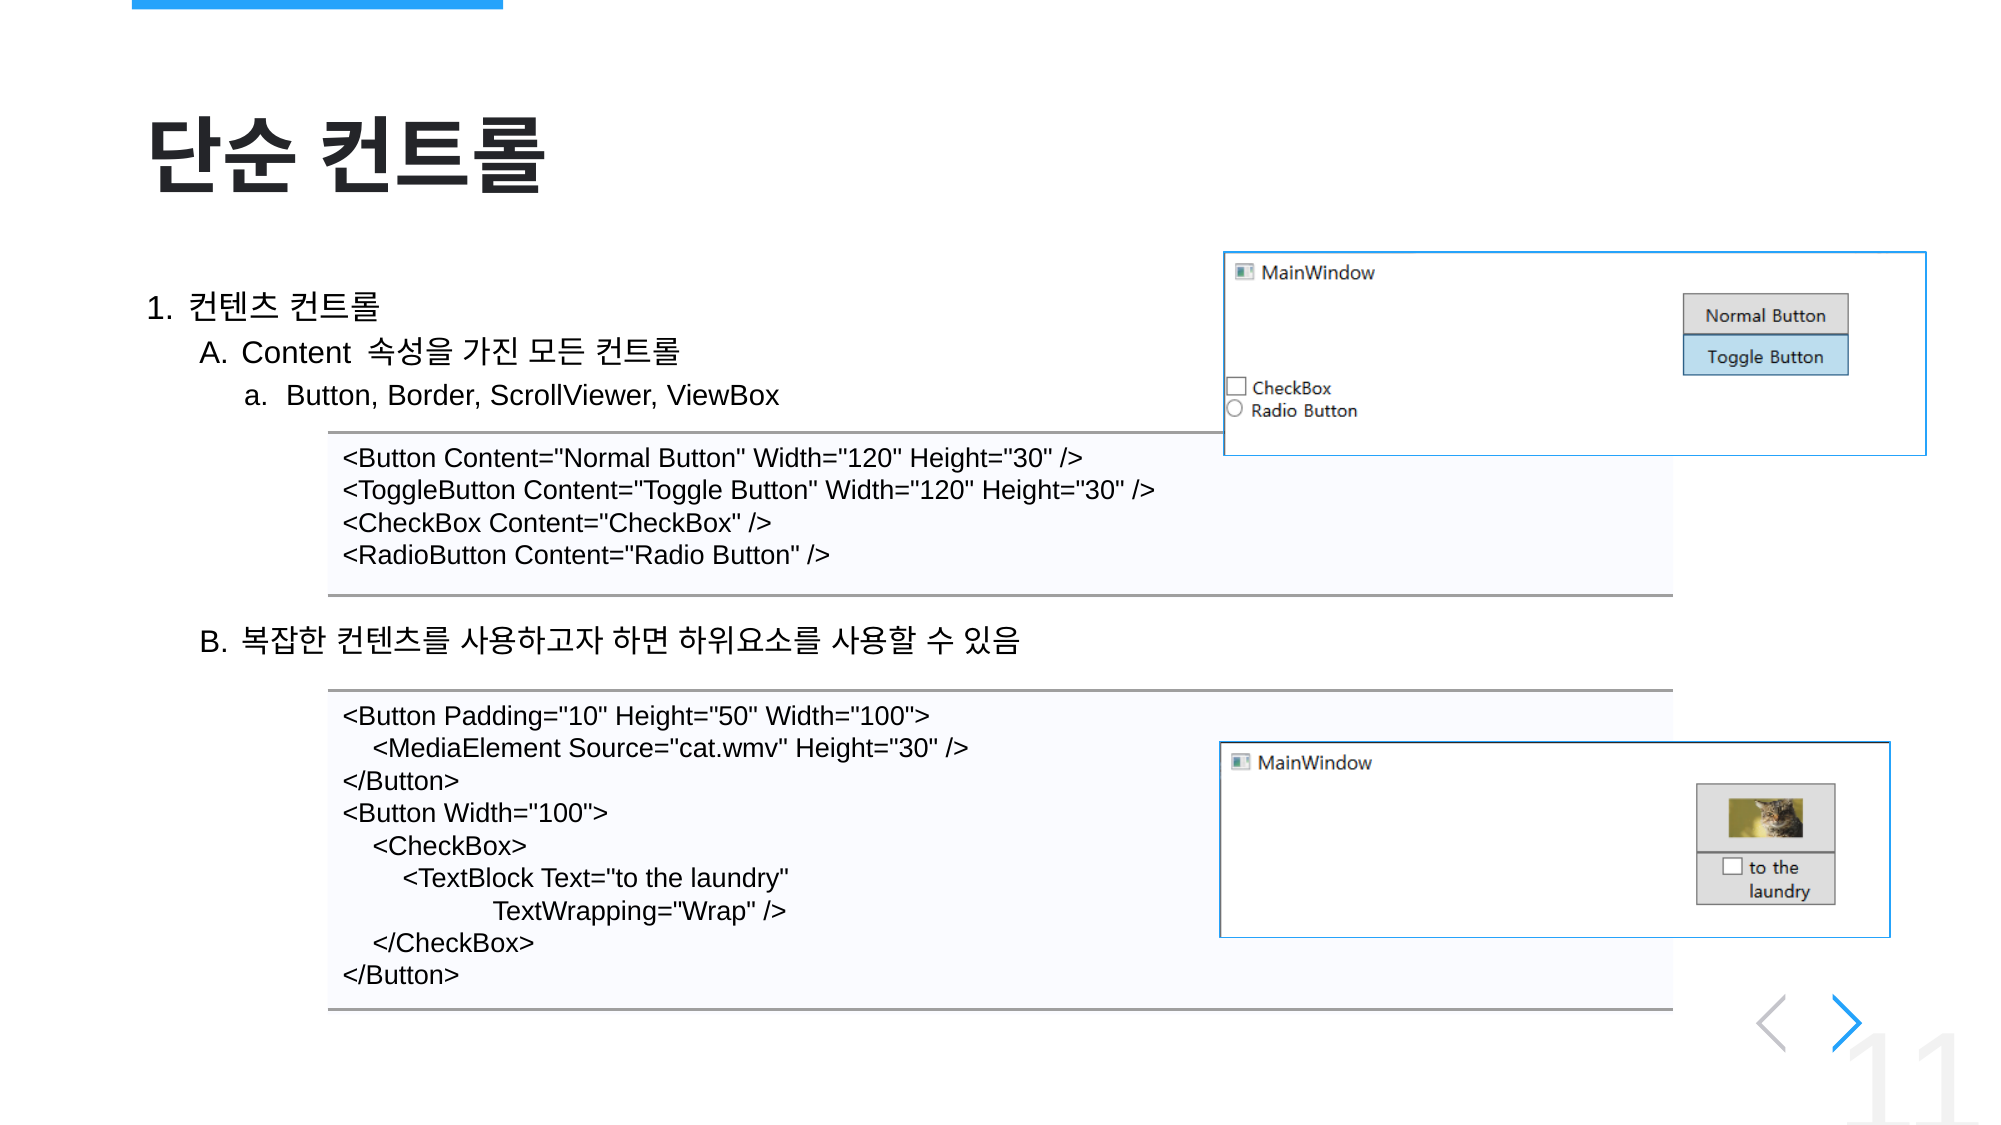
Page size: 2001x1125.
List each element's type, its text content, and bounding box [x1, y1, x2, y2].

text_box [327, 432, 1674, 599]
picture [1224, 252, 1926, 456]
picture [1220, 741, 1890, 937]
list 컨텐츠 컨트롤 Content 속성을 가진 모든 컨트롤 Button, Border, ScrollViewer, ViewBox 복잡한 컨텐츠를 사용하고자 하면 하위요소를 사용할 수 있음 [131, 278, 1870, 970]
title 단순 컨트롤 [131, 95, 1870, 201]
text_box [327, 690, 1674, 1015]
slide_number ‹#› [1534, 981, 2000, 1125]
